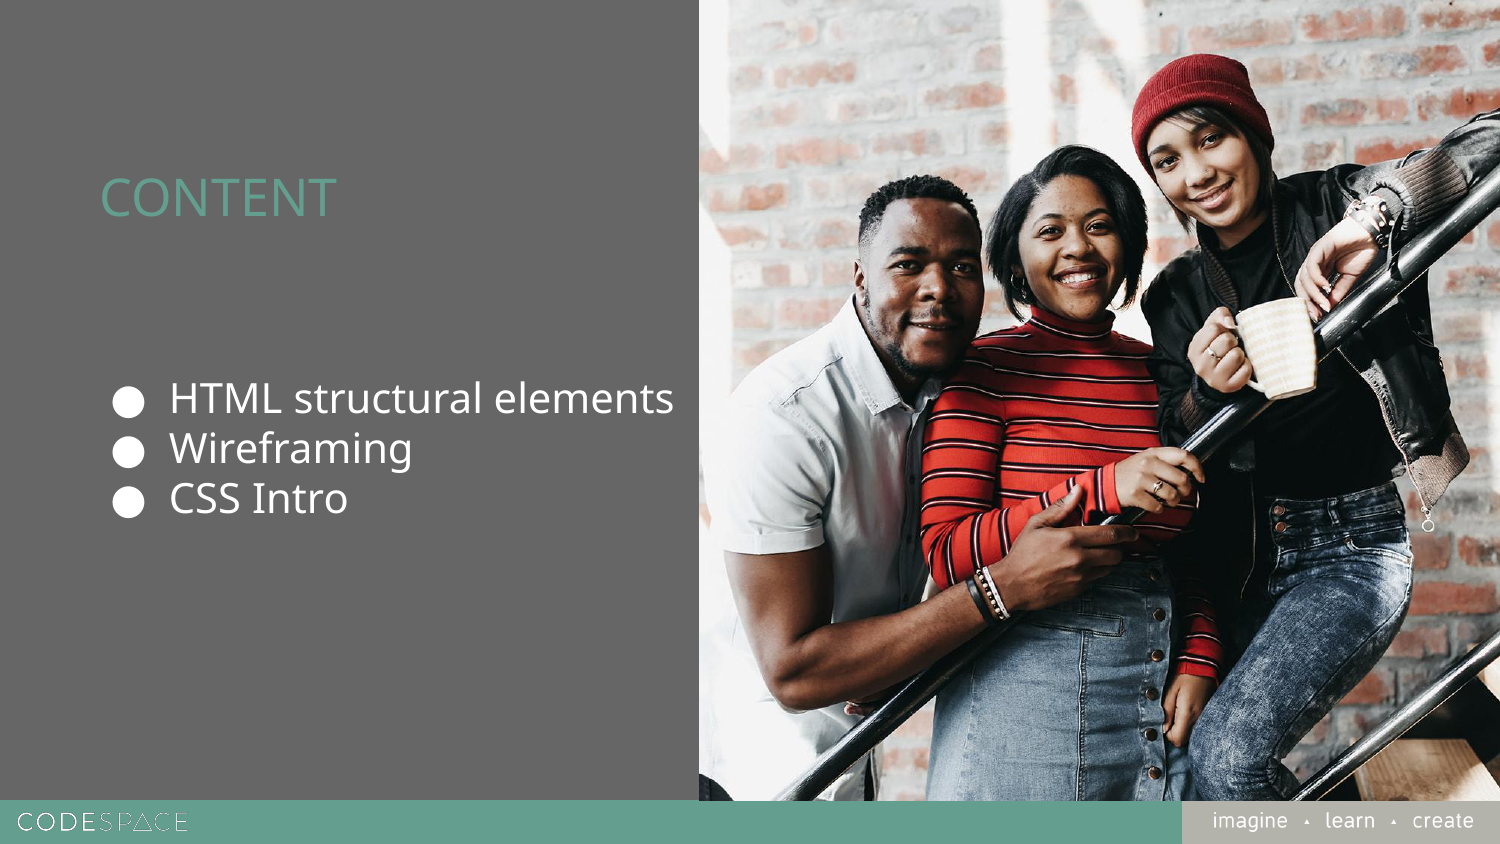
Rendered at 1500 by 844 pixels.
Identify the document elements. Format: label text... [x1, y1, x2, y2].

text_box HTML structural elements Wireframing CSS Intro [78, 356, 694, 663]
picture [699, 0, 1500, 801]
picture [14, 808, 191, 836]
text_box CONTENT [84, 148, 511, 276]
picture [1214, 812, 1474, 832]
text_box [1183, 809, 1500, 844]
text_box [0, 800, 1183, 844]
text_box [0, 0, 697, 800]
